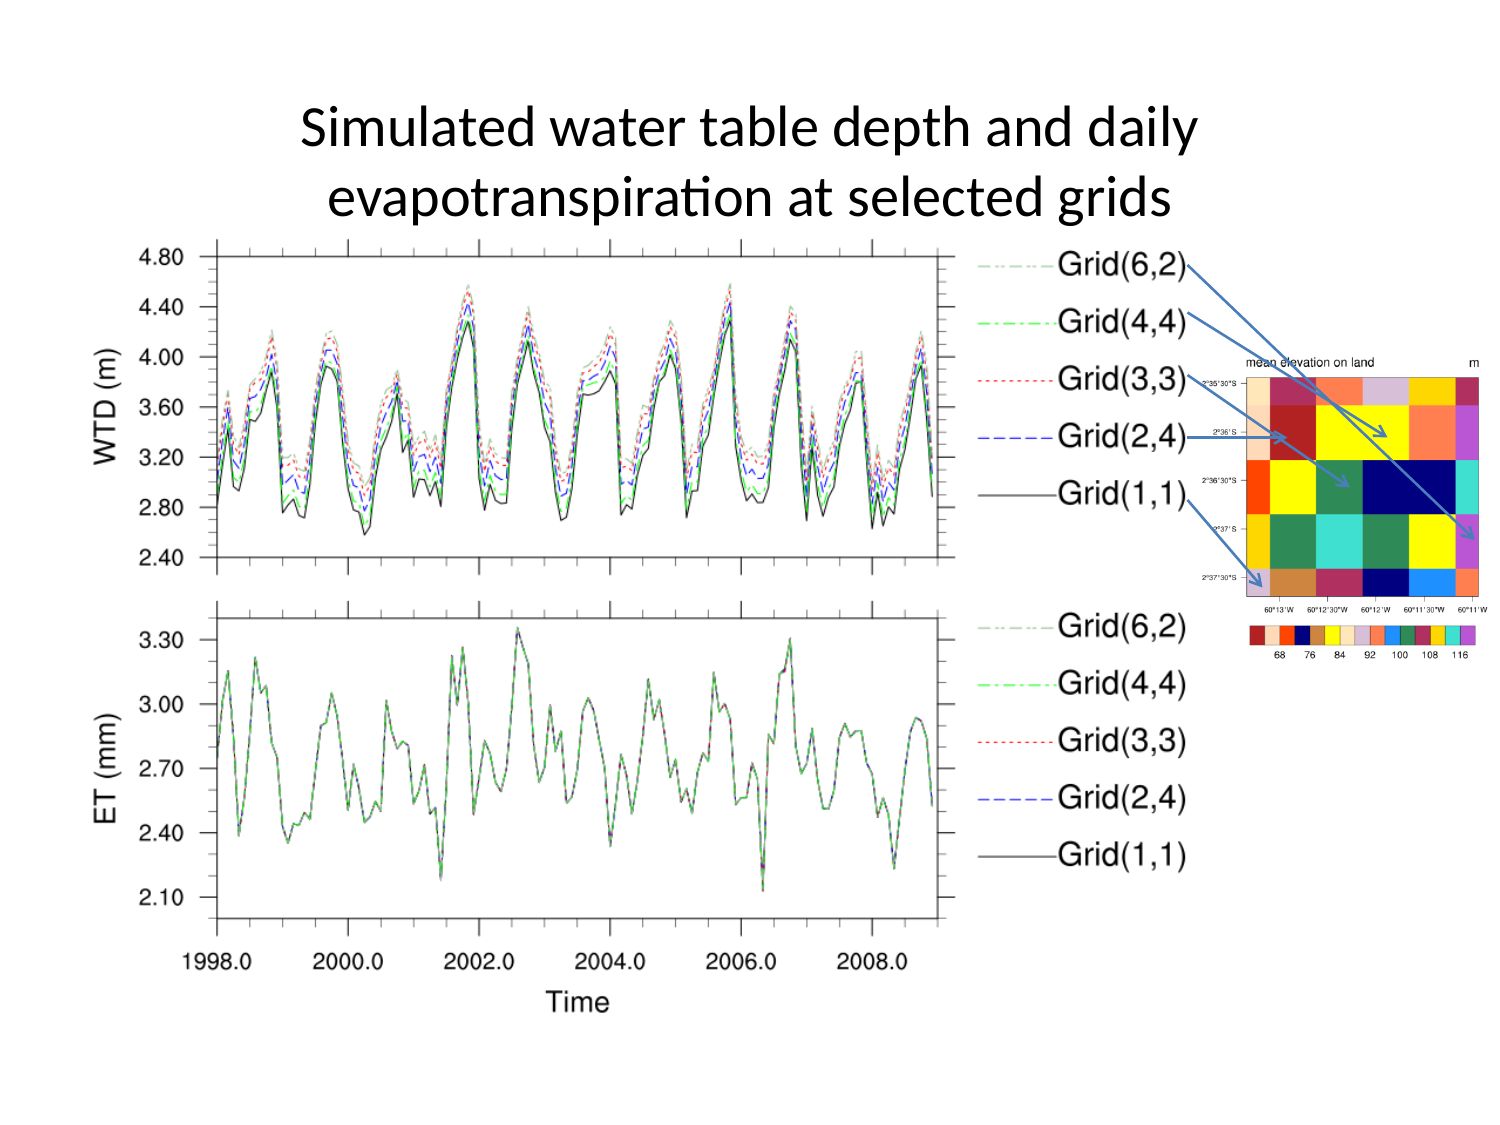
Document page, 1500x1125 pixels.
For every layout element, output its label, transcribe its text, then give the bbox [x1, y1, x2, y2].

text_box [1187, 547, 1263, 588]
picture [37, 237, 1500, 1029]
title Simulated water table depth and daily evapotranspiration at selected grids [112, 37, 1388, 263]
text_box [1187, 264, 1476, 541]
